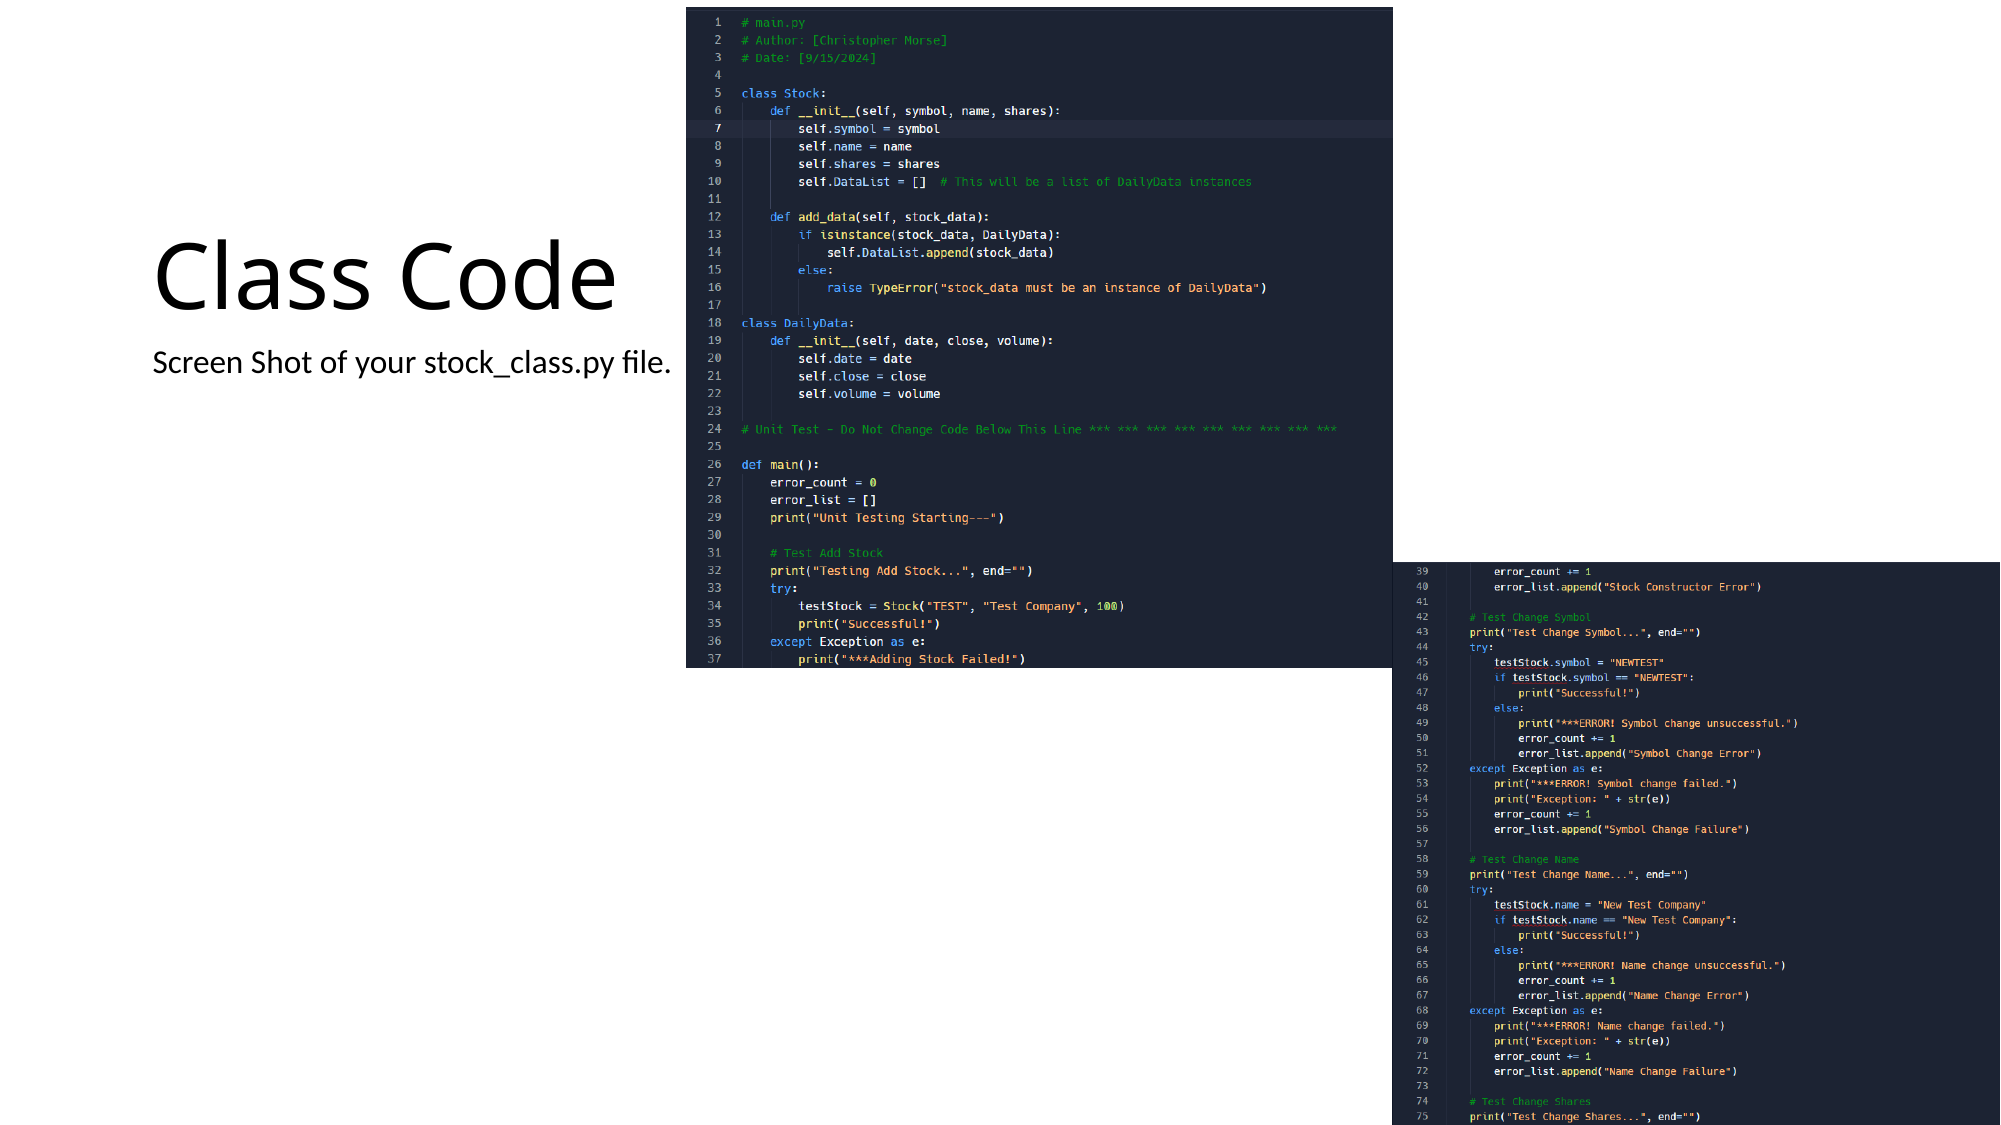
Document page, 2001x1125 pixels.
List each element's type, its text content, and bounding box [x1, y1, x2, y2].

list Screen Shot of your stock_class.py file. [137, 337, 783, 963]
picture [686, 7, 2000, 1125]
title Class Code [137, 75, 686, 337]
